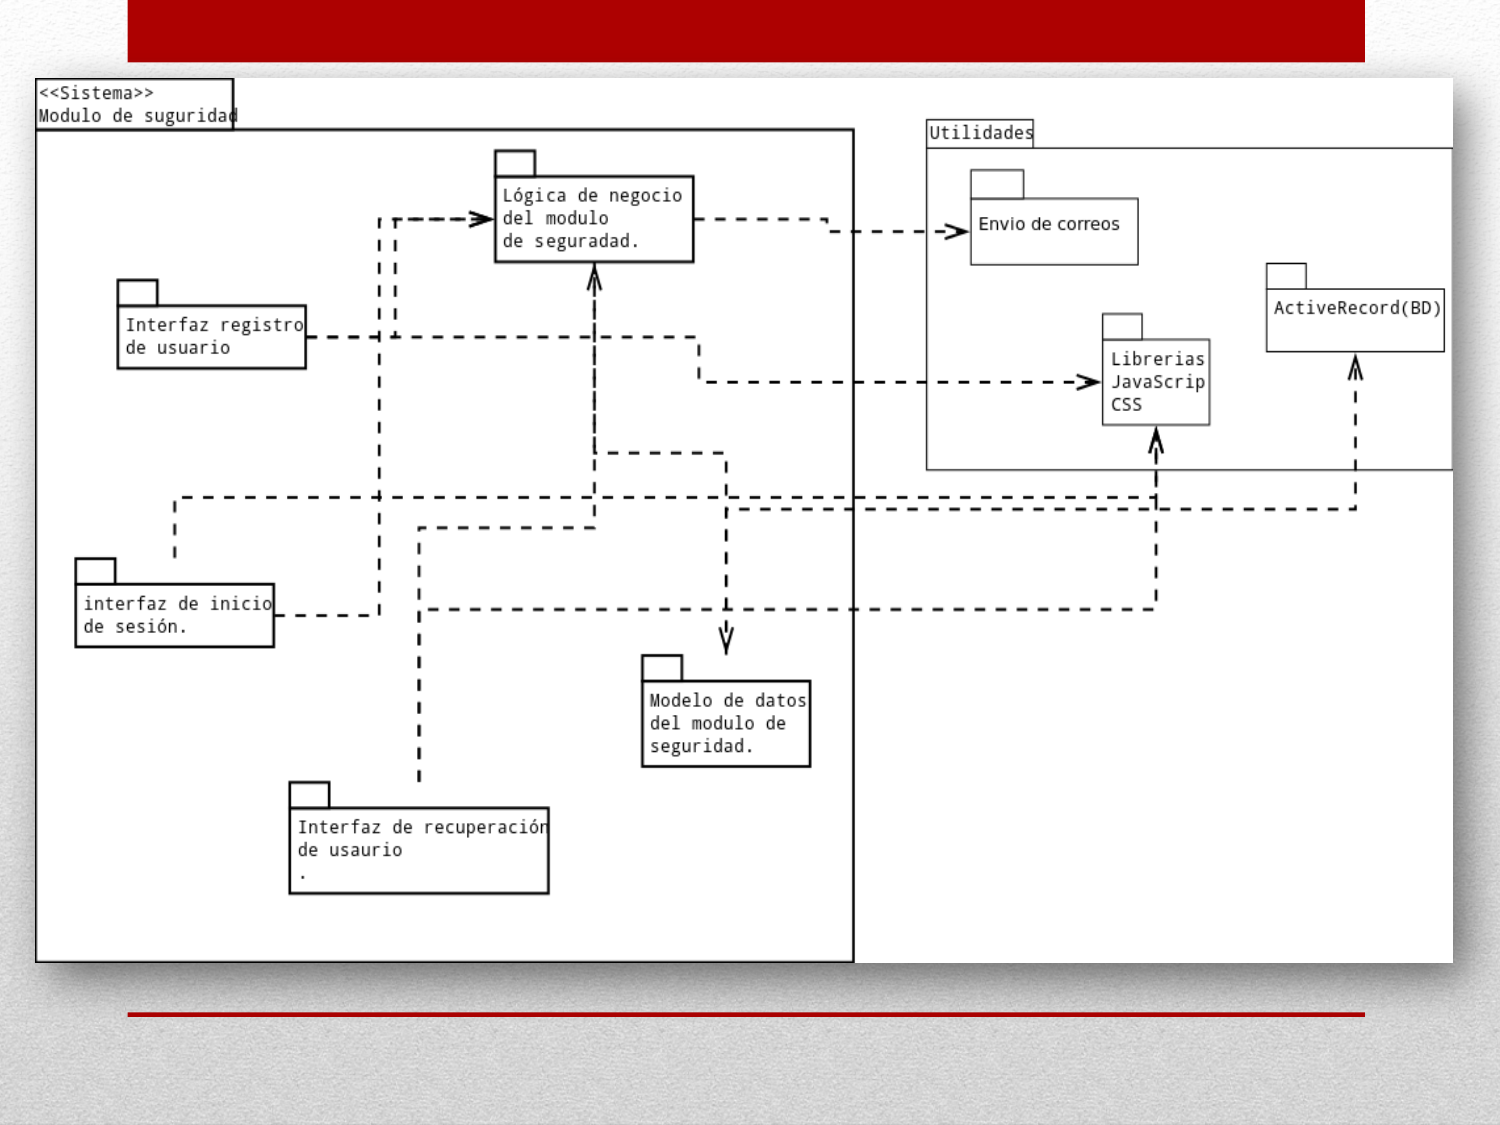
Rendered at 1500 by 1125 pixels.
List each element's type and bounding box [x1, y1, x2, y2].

picture [34, 77, 1454, 964]
